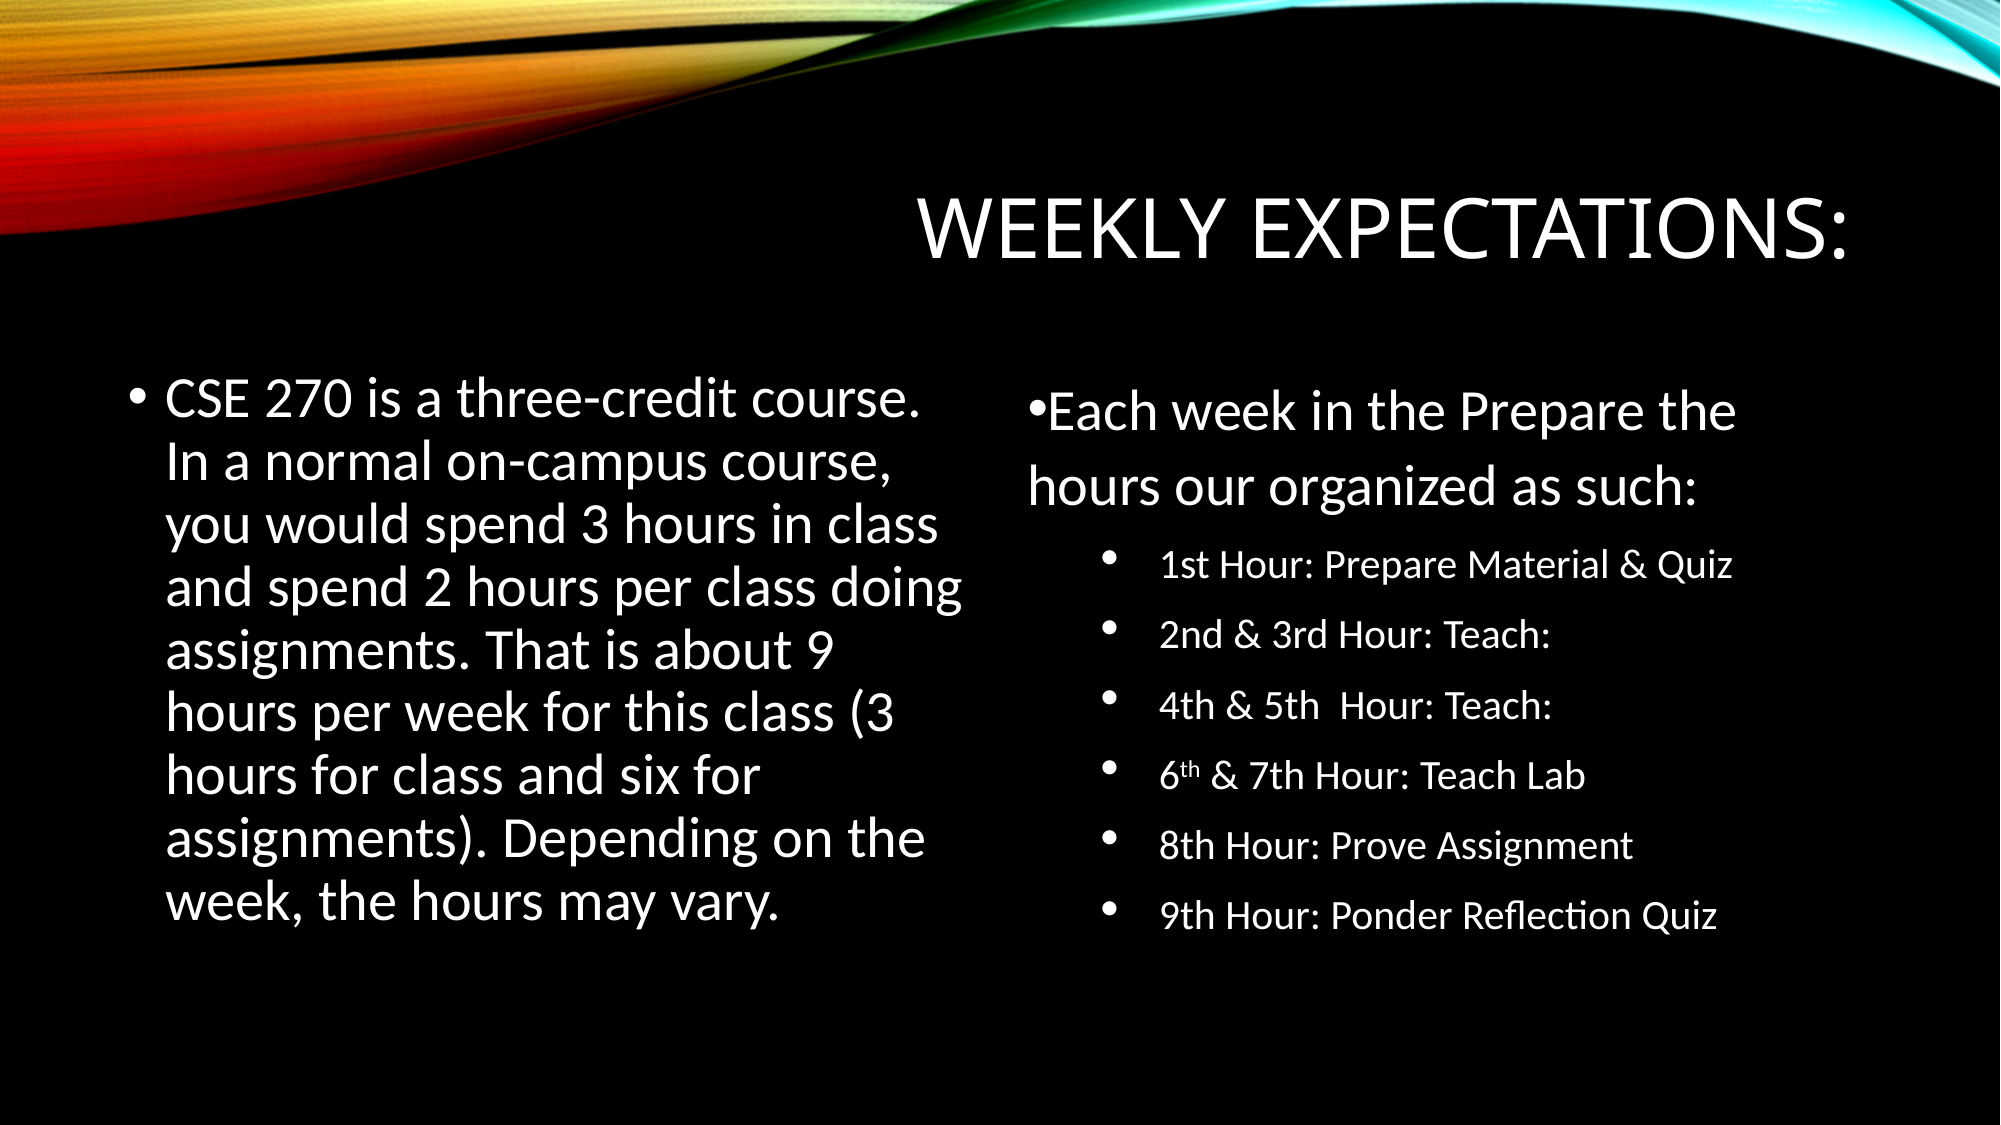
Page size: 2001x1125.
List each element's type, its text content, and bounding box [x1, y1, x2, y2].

list CSE 270 is a three-credit course. In a normal on-campus course, you would spend 3 hours in class and spend 2 hours per class doing assignments. That is about 9 hours per week for this class (3 hours for class and six for assignments). Depending on the week, the hours may vary. [112, 360, 988, 1021]
title Weekly expectations: [474, 125, 1888, 338]
picture [0, 0, 2000, 237]
list Each week in the Prepare the hours our organized as such: 1st Hour: Prepare Material & Quiz 2nd & 3rd Hour: Teach: 4th & 5th Hour: Teach: 6th & 7th Hour: Teach Lab 8th Hour: Prove Assignment 9th Hour: Ponder Reflection Quiz [1012, 360, 1888, 1021]
